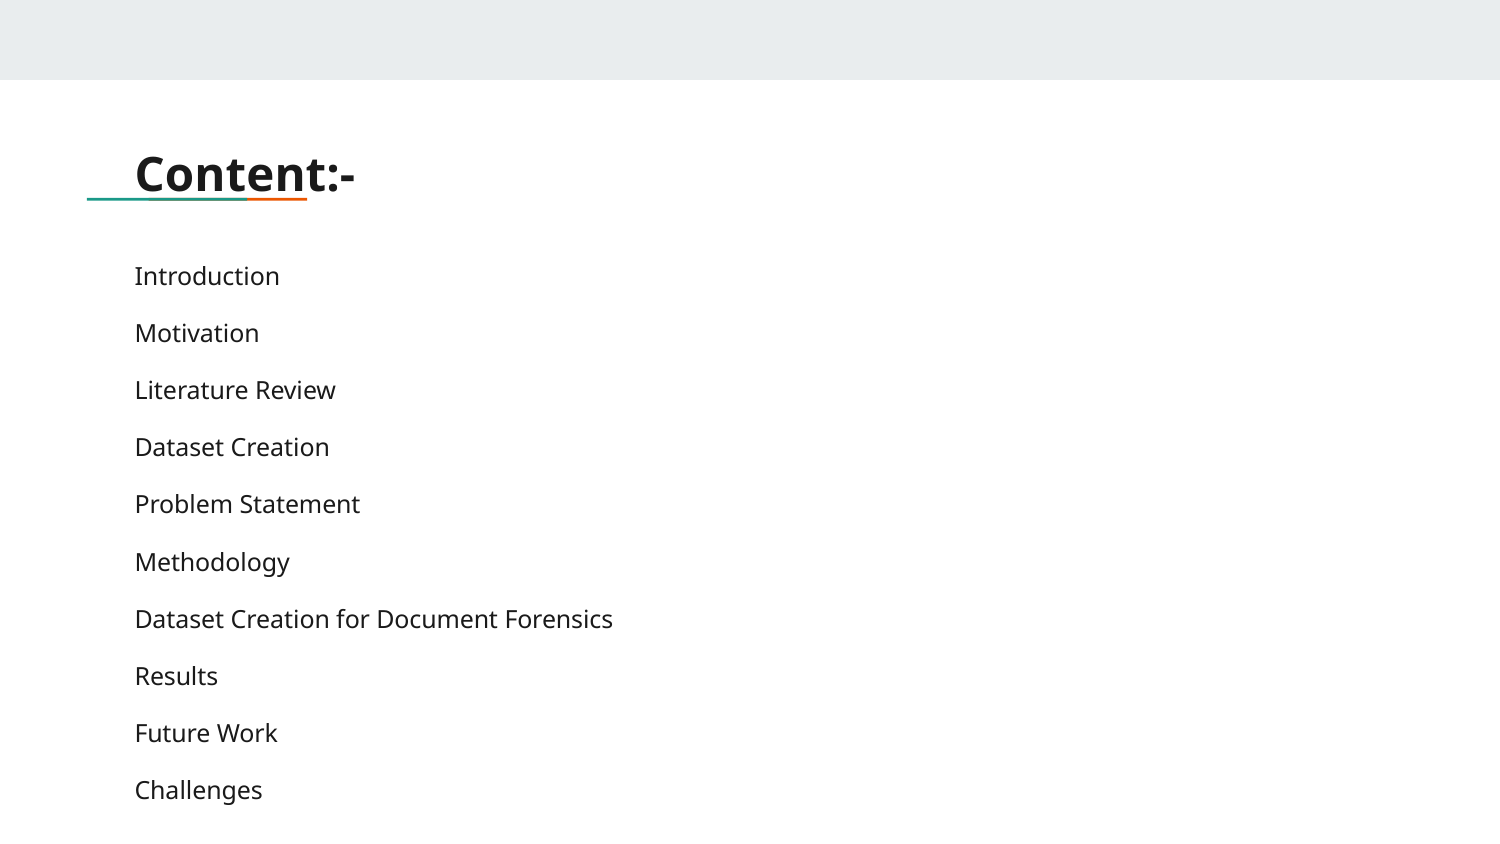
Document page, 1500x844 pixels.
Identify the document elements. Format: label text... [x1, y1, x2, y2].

list Introduction Motivation Literature Review Dataset Creation Problem Statement Methodology Dataset Creation for Document Forensics Results Future Work Challenges [119, 241, 1381, 825]
title Content:- [119, 128, 1381, 217]
